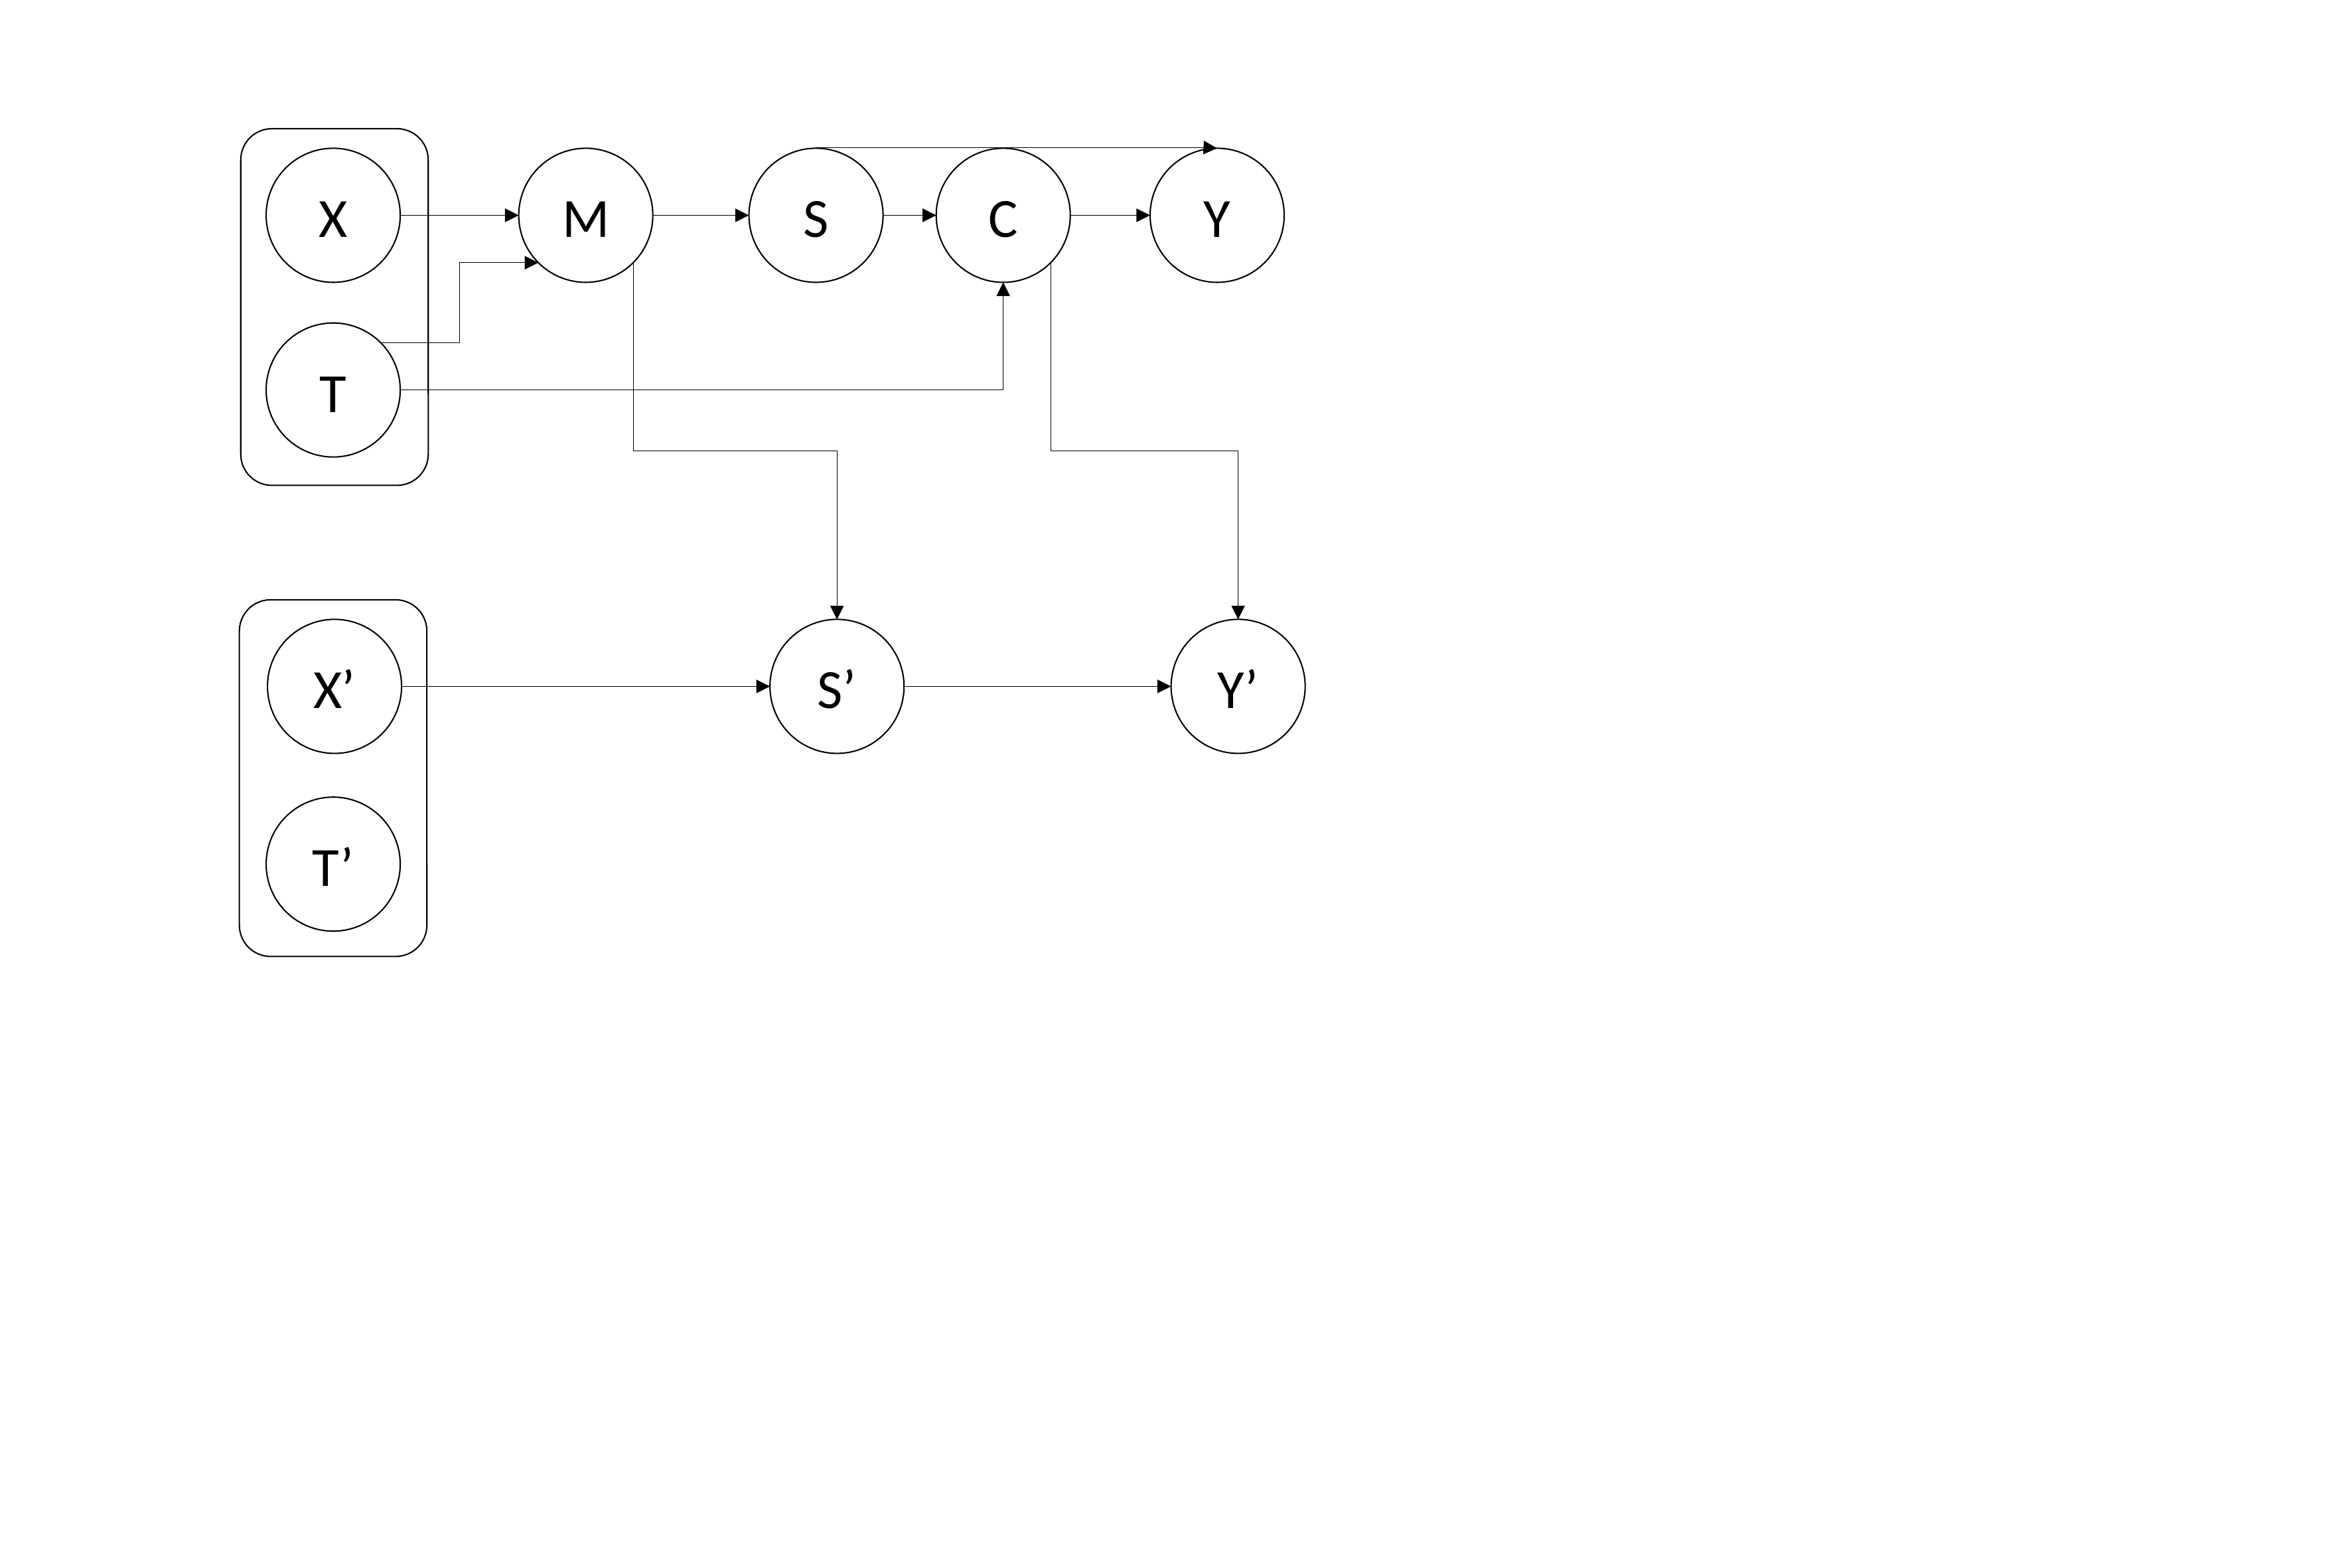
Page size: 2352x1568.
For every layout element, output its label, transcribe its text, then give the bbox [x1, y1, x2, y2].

text_box C [1017, 149, 1071, 282]
text_box [240, 127, 429, 486]
text_box Y [1149, 147, 1286, 283]
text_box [556, 339, 914, 543]
text_box M [518, 147, 654, 282]
text_box S [748, 147, 884, 282]
text_box Y’ [1170, 618, 1306, 754]
text_box [238, 599, 428, 958]
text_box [400, 282, 1003, 390]
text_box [419, 224, 500, 282]
text_box C [935, 148, 1016, 283]
text_box S’ [769, 618, 905, 754]
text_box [966, 347, 1323, 535]
